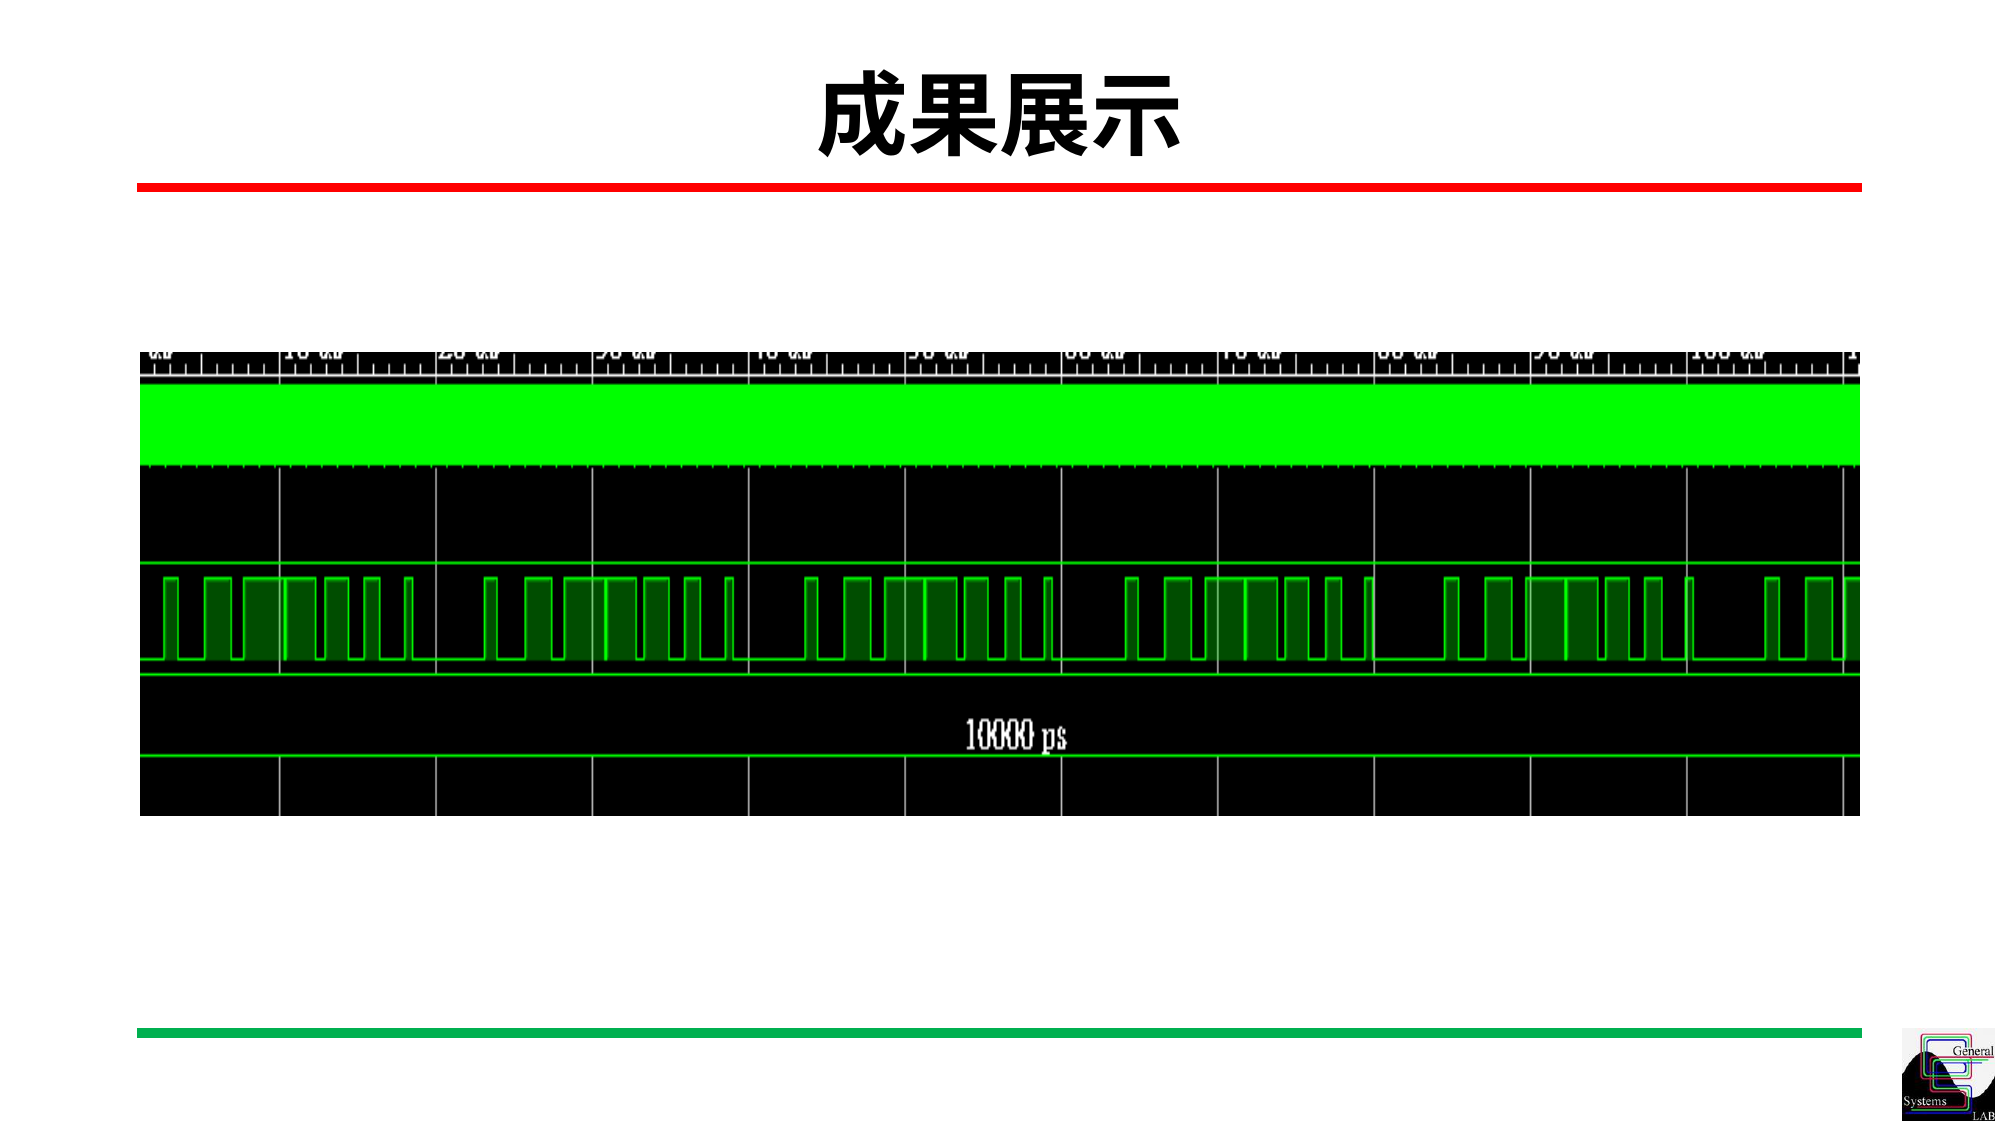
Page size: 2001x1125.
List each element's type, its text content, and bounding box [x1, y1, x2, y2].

title 成果展示 [137, 59, 1863, 178]
picture [1902, 1028, 1995, 1121]
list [140, 352, 1860, 816]
